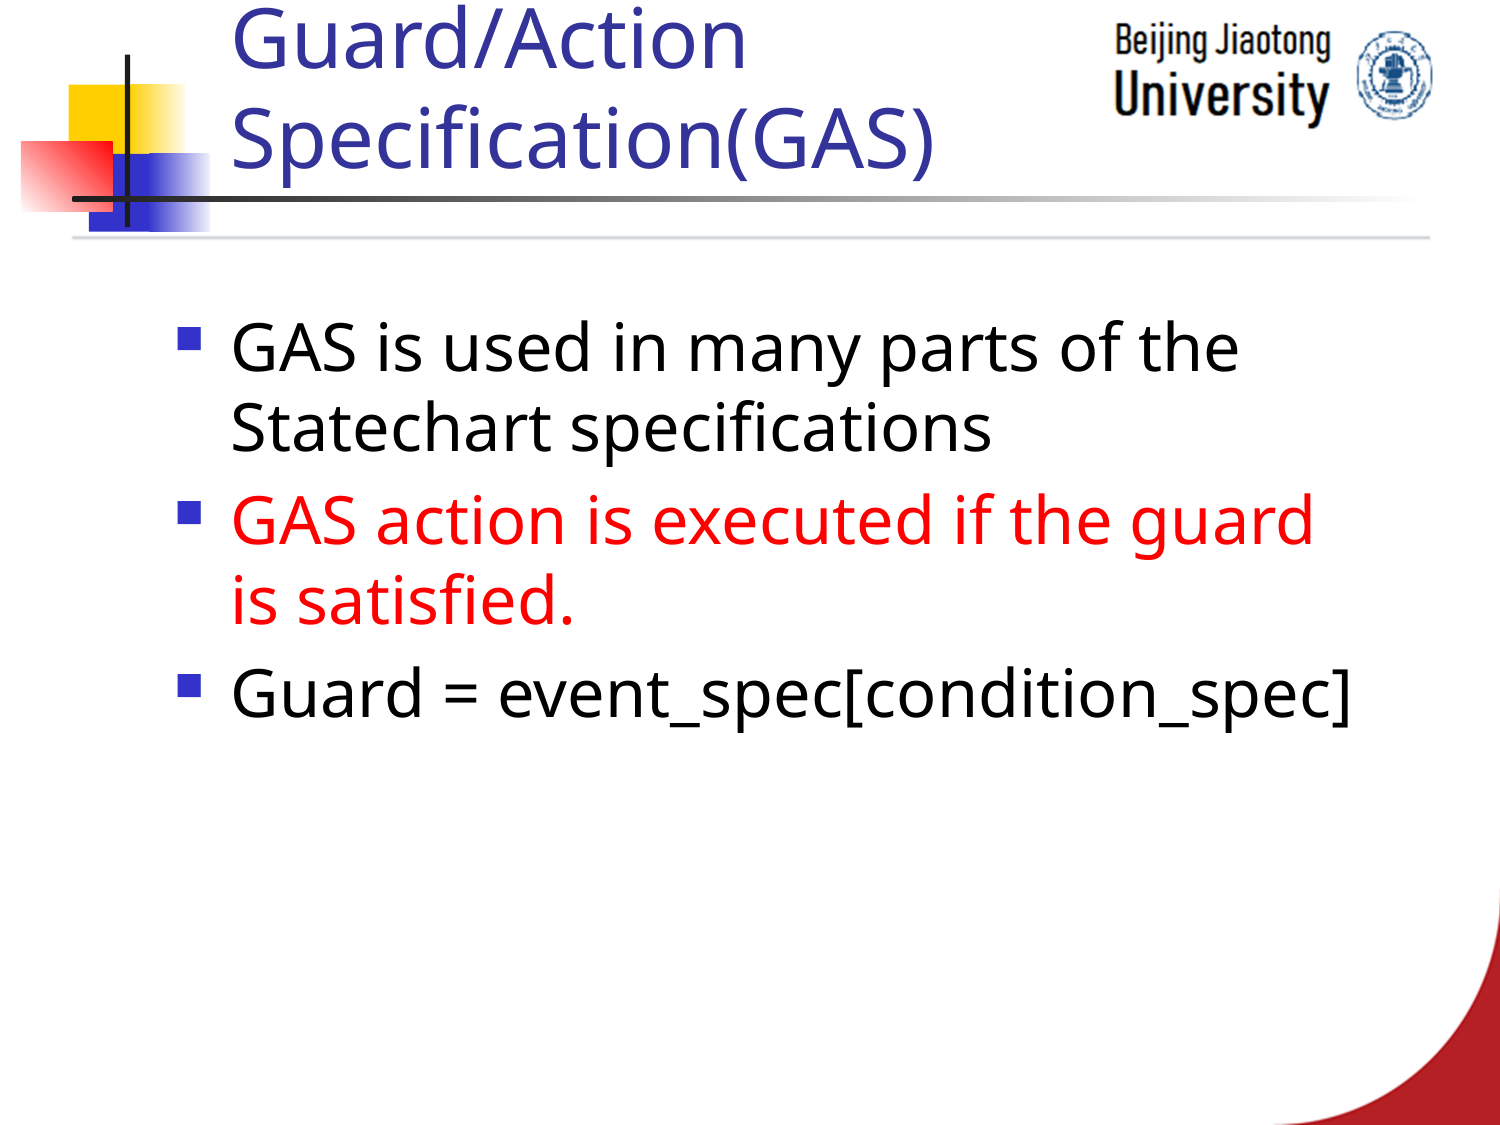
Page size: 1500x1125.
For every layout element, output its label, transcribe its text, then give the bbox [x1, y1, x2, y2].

list GAS is used in many parts of the Statechart specifications GAS action is executed if the guard is satisfied. Guard = event_spec[condition_spec] [159, 296, 1377, 1048]
title Guard/Action Specification(GAS) [215, 42, 1400, 193]
picture [0, 0, 1500, 1125]
